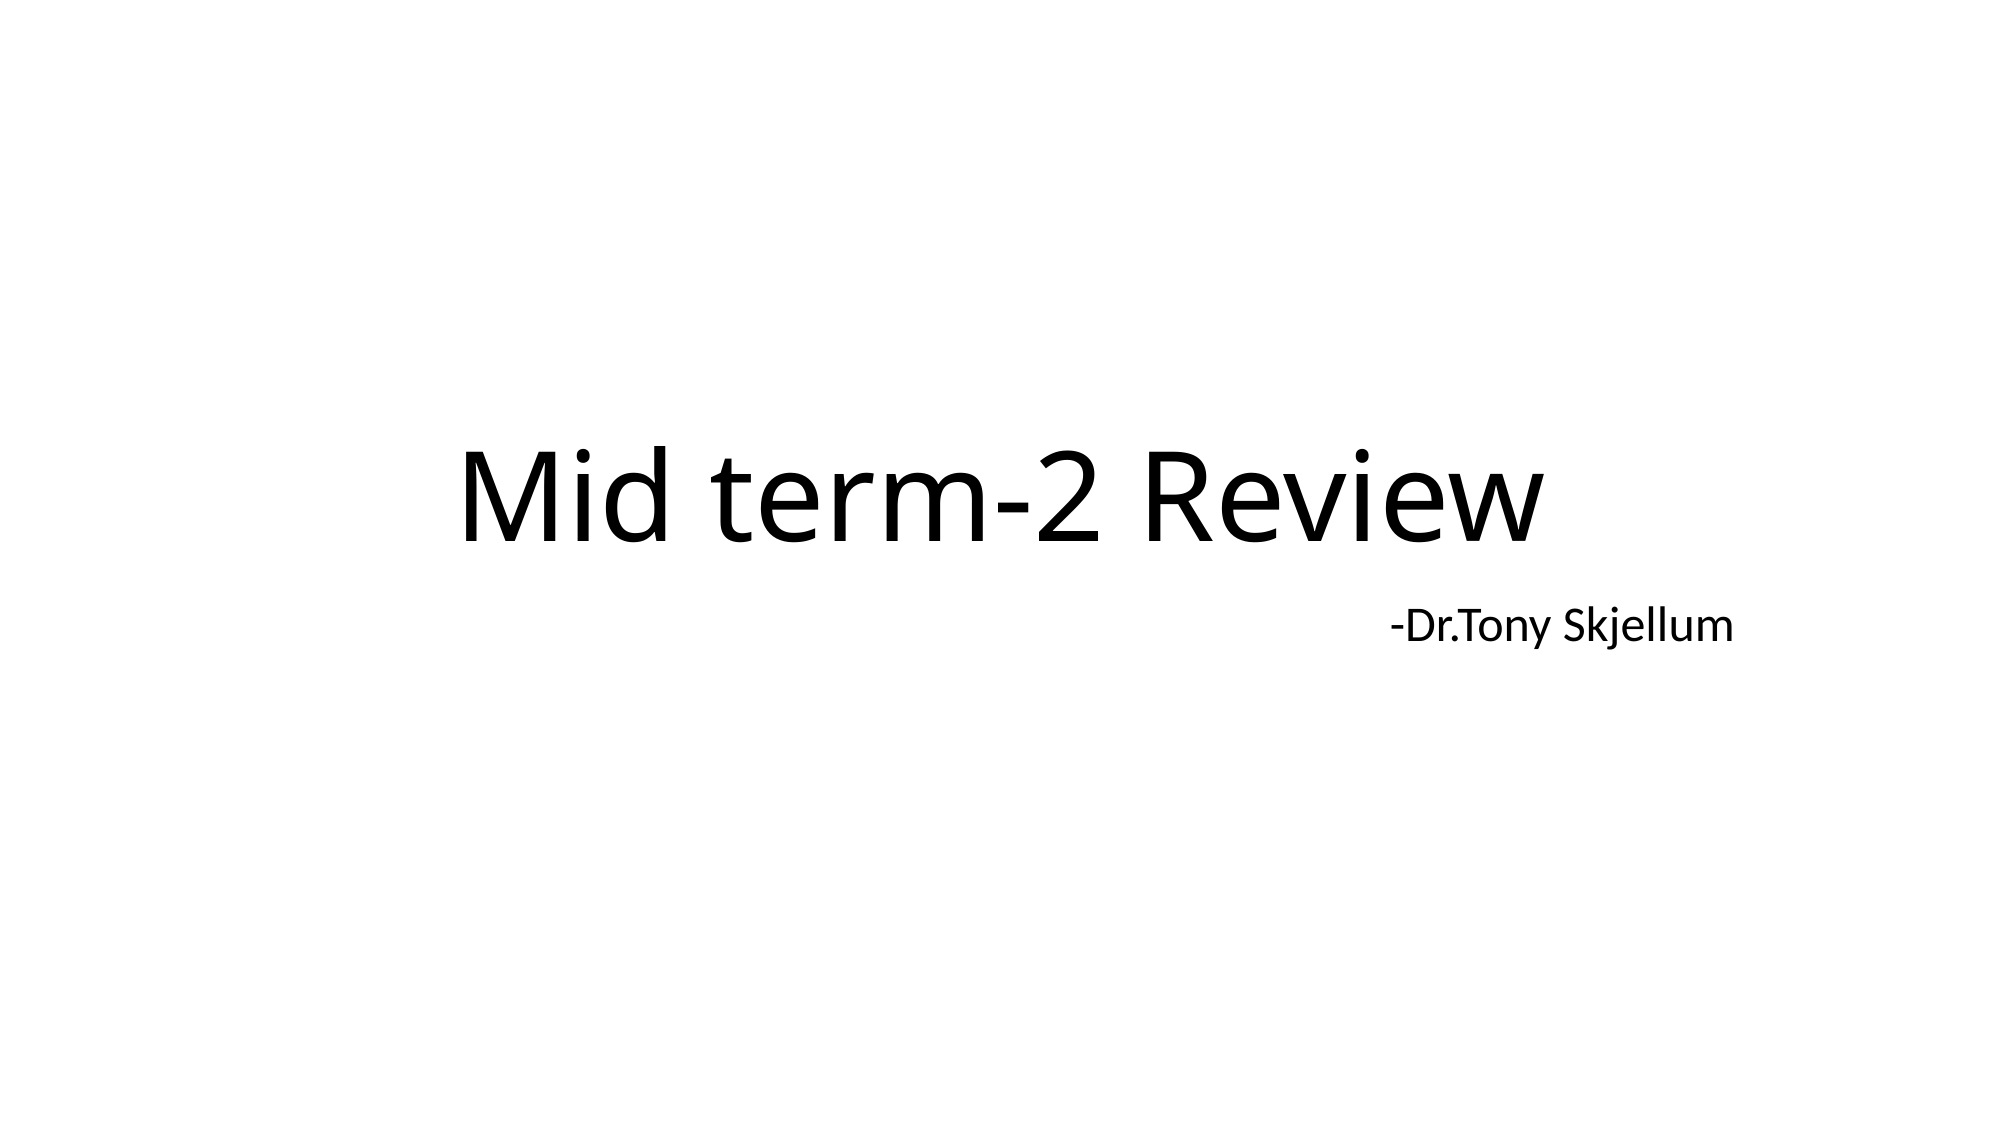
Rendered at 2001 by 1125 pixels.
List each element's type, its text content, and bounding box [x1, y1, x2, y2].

title Mid term-2 Review [249, 184, 1750, 576]
subtitle -Dr.Tony Skjellum [249, 590, 1750, 863]
